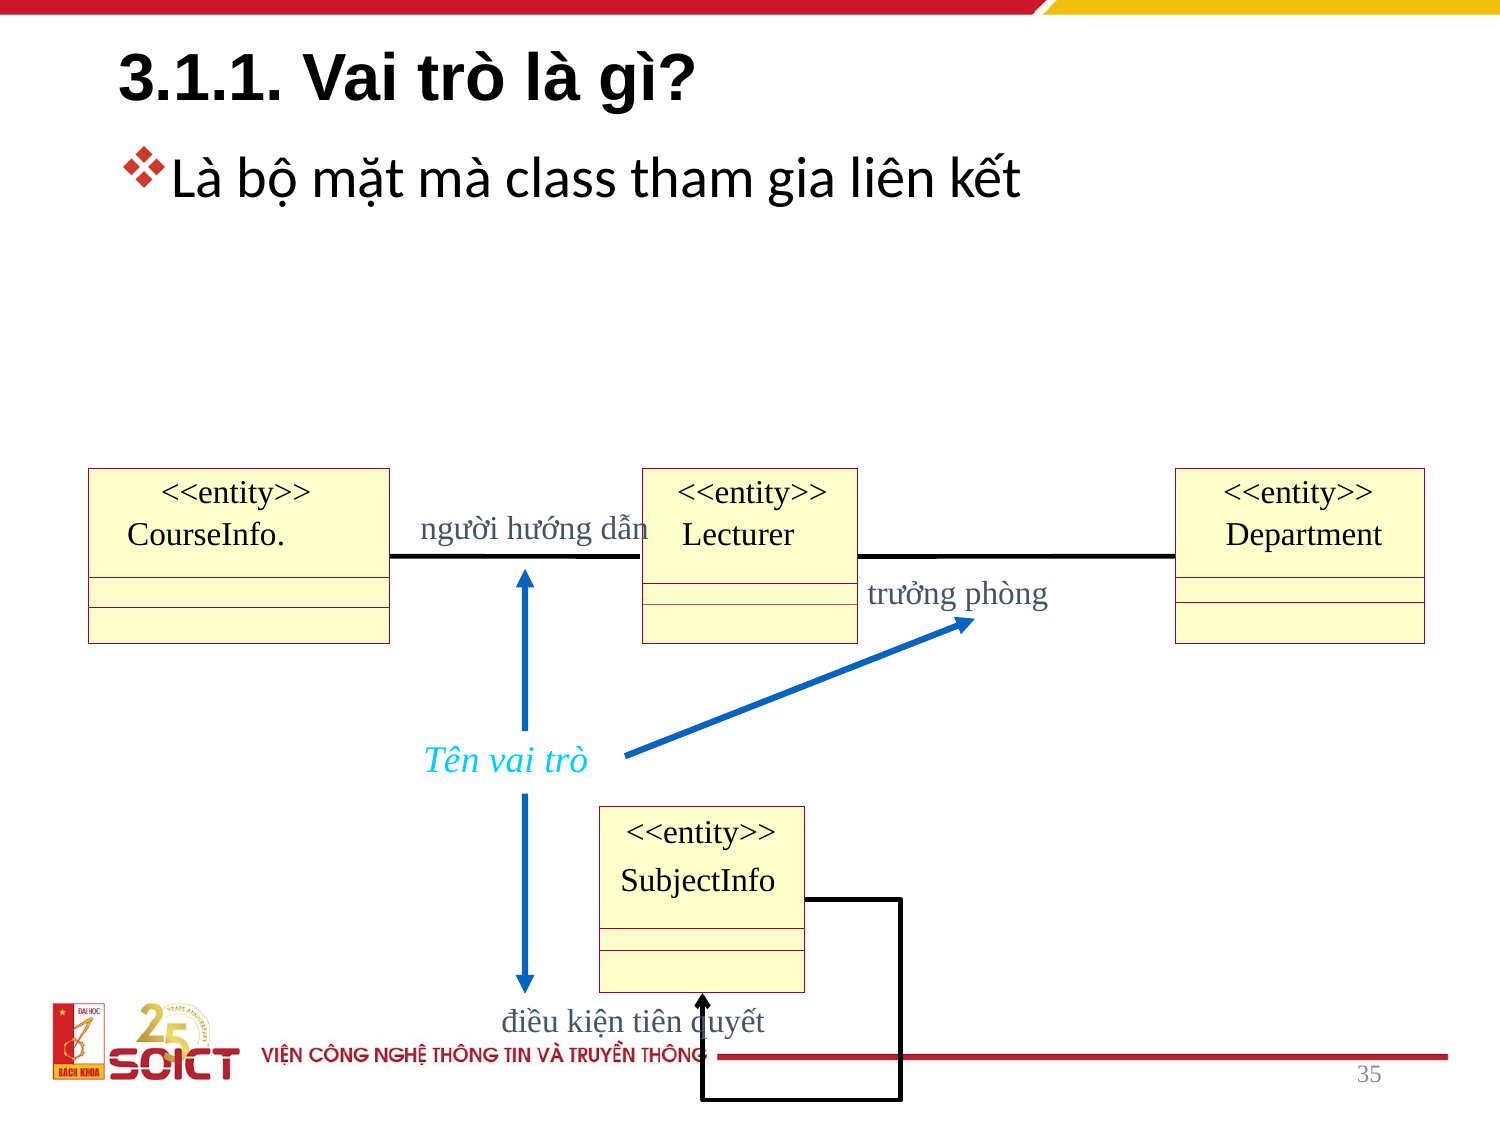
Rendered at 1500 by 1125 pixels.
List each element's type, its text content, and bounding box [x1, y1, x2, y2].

text_box <<entity>> [160, 470, 312, 511]
text_box người hướng dẫn [420, 506, 650, 547]
text_box <<entity>> [677, 470, 829, 511]
picture [0, 0, 1500, 1125]
text_box Lecturer [682, 512, 795, 553]
text_box [1175, 468, 1425, 577]
text_box [599, 950, 805, 993]
title 3.1.1. Vai trò là gì? [103, 18, 1397, 139]
text_box CourseInfo. [127, 512, 286, 553]
text_box [518, 793, 532, 994]
text_box [624, 617, 976, 757]
text_box [702, 1011, 902, 1101]
text_box [1175, 577, 1425, 602]
text_box [699, 993, 720, 998]
text_box [88, 468, 390, 577]
list Là bộ mặt mà class tham gia liên kết [103, 139, 1397, 989]
text_box [88, 607, 390, 644]
text_box [1175, 602, 1425, 644]
text_box [642, 583, 858, 604]
text_box [518, 568, 532, 732]
text_box [599, 806, 805, 928]
text_box <<entity>> [1223, 470, 1375, 511]
text_box Department [1225, 512, 1383, 553]
text_box SubjectInfo [620, 858, 777, 898]
text_box [642, 468, 858, 583]
text_box [599, 928, 805, 950]
text_box [88, 577, 390, 607]
text_box <<entity>> [625, 810, 778, 851]
text_box trưởng phòng [867, 571, 1049, 612]
slide_number 35 [1059, 1042, 1397, 1103]
text_box [804, 899, 901, 1070]
text_box điều kiện tiên quyết [501, 998, 766, 1039]
text_box Tên vai trò [408, 727, 636, 787]
text_box [642, 605, 858, 644]
